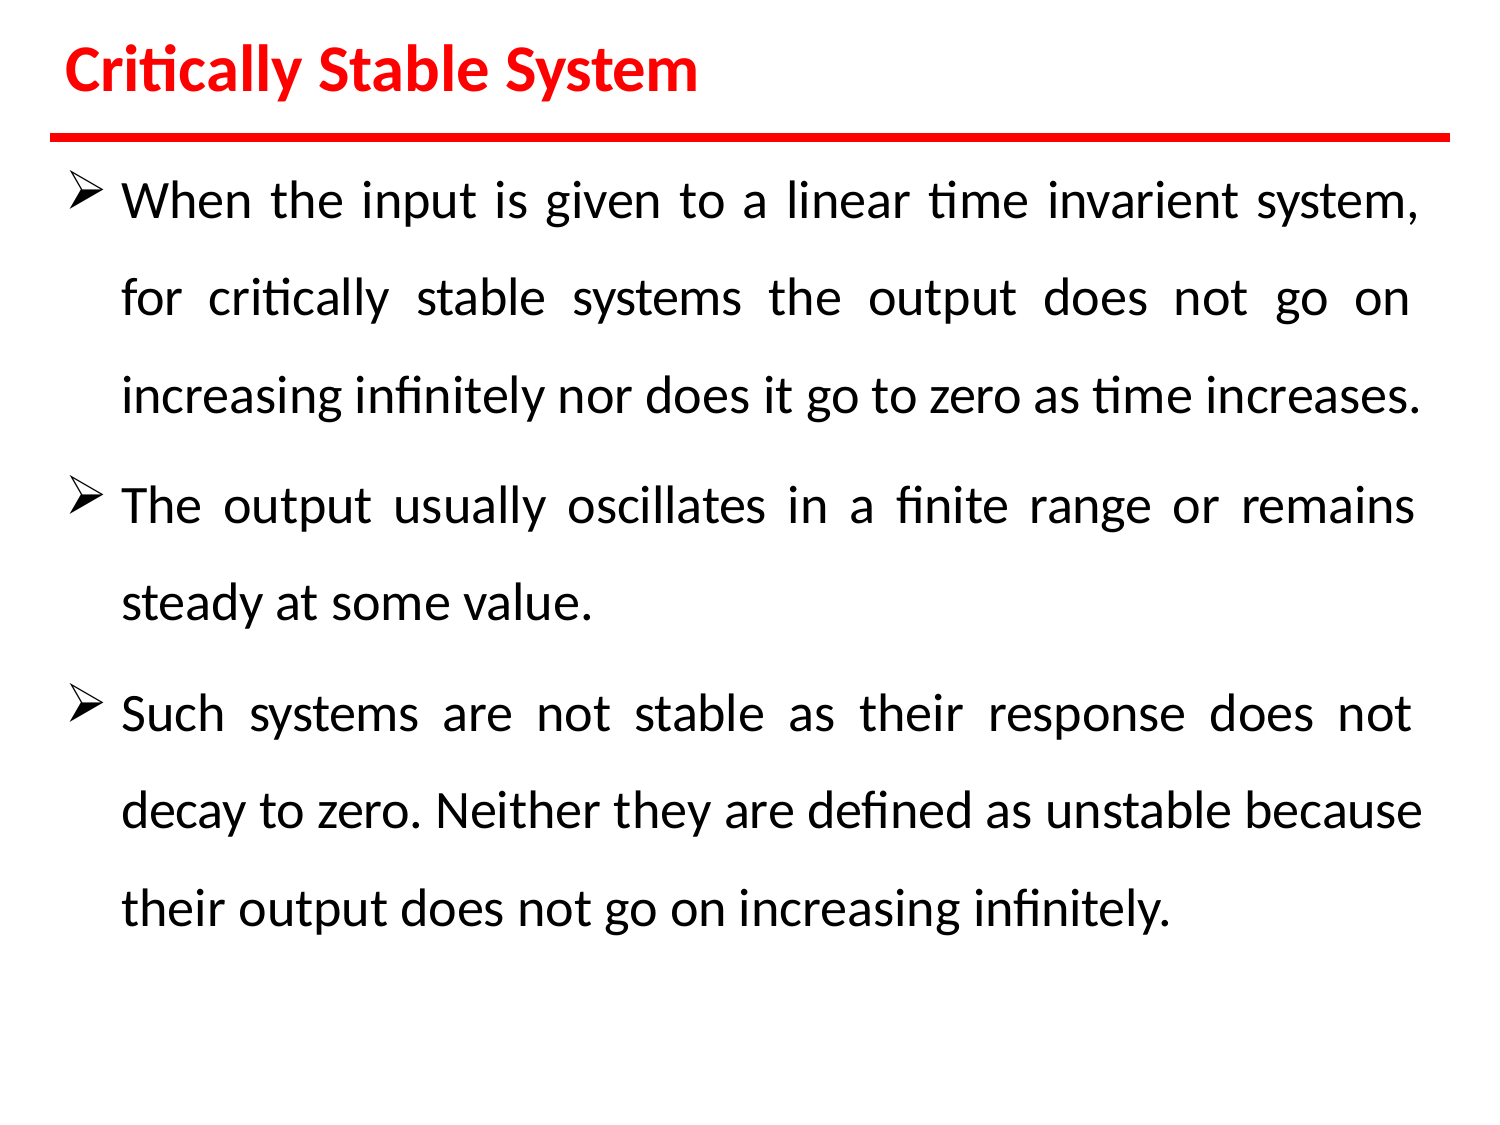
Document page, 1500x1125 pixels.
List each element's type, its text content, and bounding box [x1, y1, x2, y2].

text_box When the input is given to a linear time invarient system, for critically stable systems the output does not go on increasing infinitely nor does it go to zero as time increases. The output usually oscillates in a finite range or remains steady at some value. Such systems are not stable as their response does not decay to zero. Neither they are defined as unstable because their output does not go on increasing infinitely. [62, 138, 1438, 938]
title Critically Stable System [62, 138, 708, 213]
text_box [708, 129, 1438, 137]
title Critically Stable System [62, 22, 708, 137]
